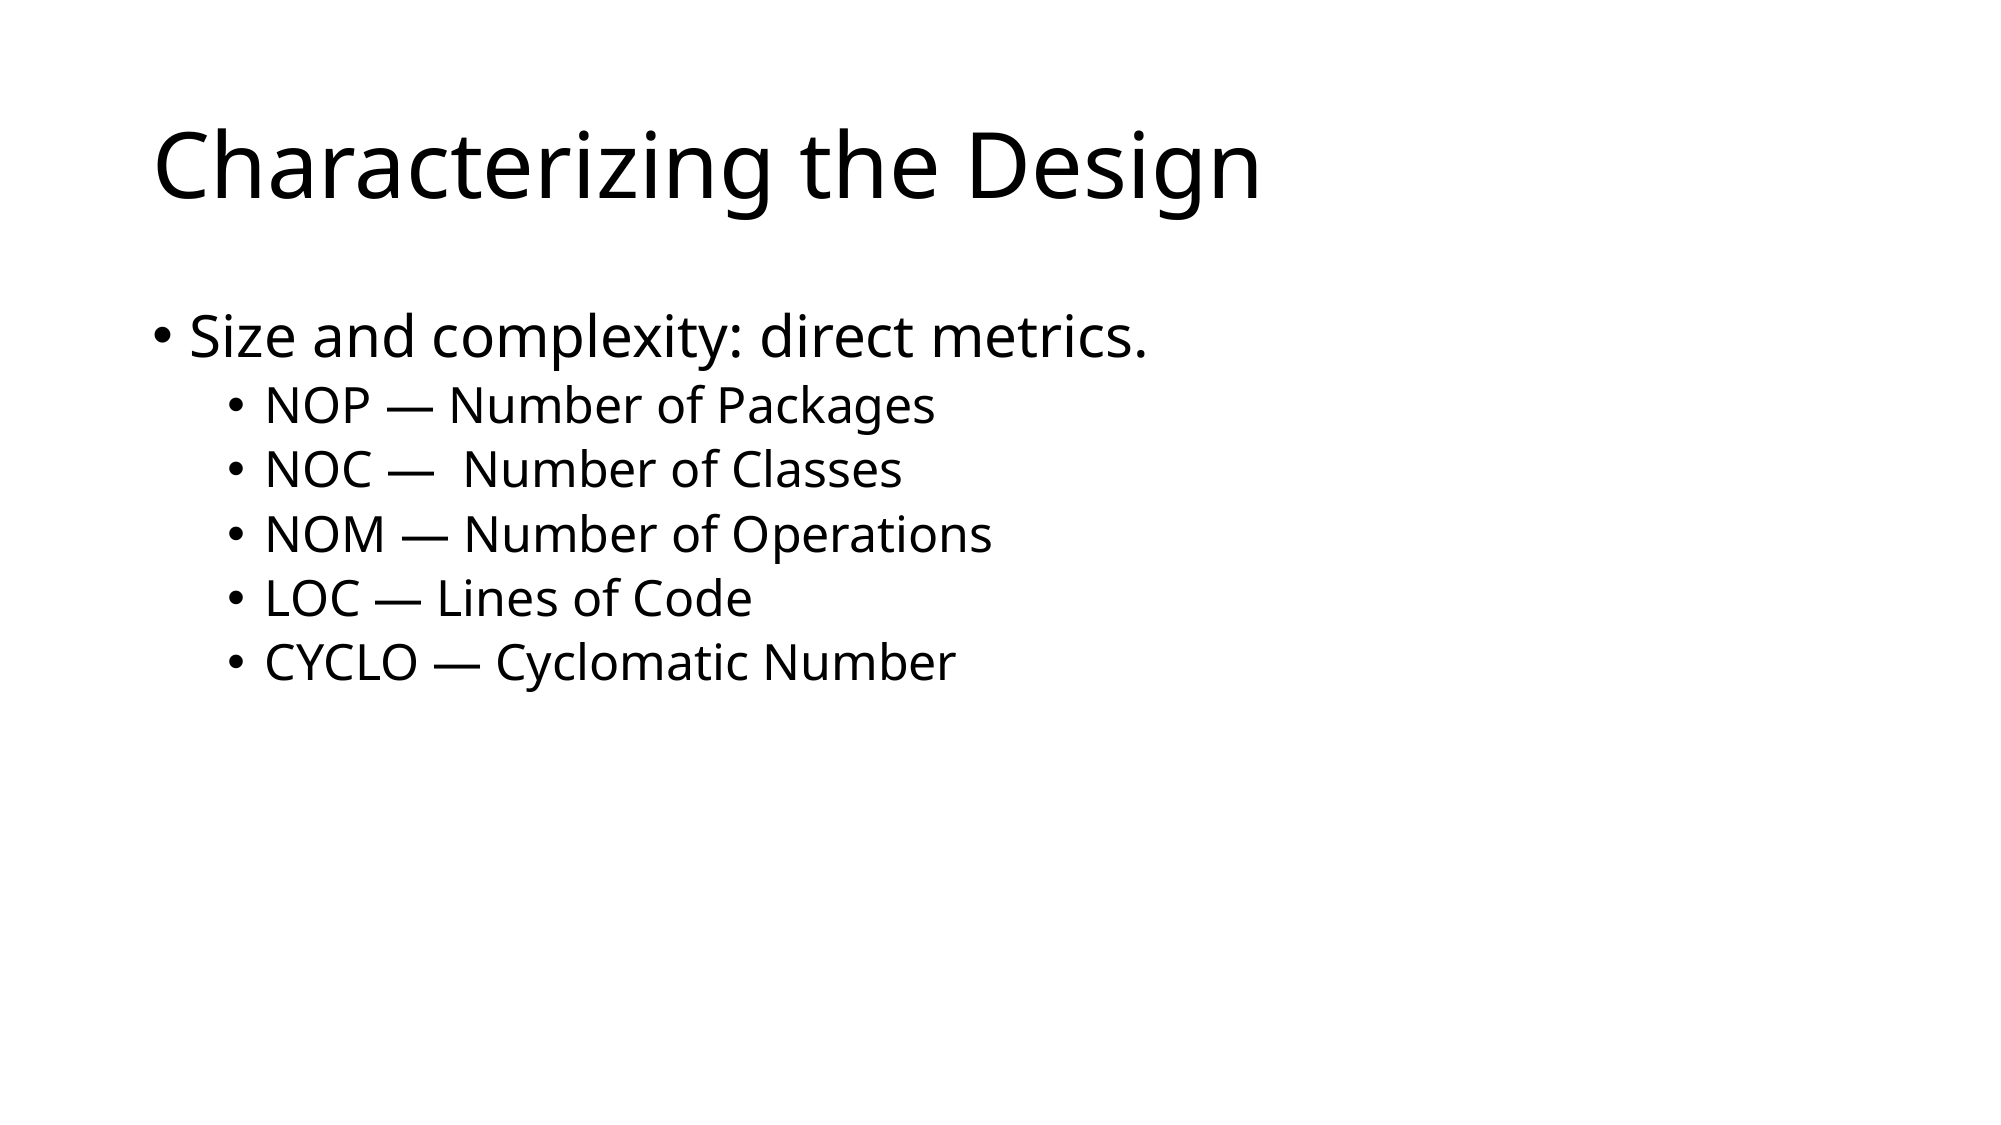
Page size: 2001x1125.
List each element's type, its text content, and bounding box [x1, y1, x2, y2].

list Size and complexity: direct metrics. NOP — Number of Packages NOC — Number of Classes NOM — Number of Operations LOC — Lines of Code CYCLO — Cyclomatic Number [137, 299, 1863, 1014]
title Characterizing the Design [137, 59, 1863, 278]
